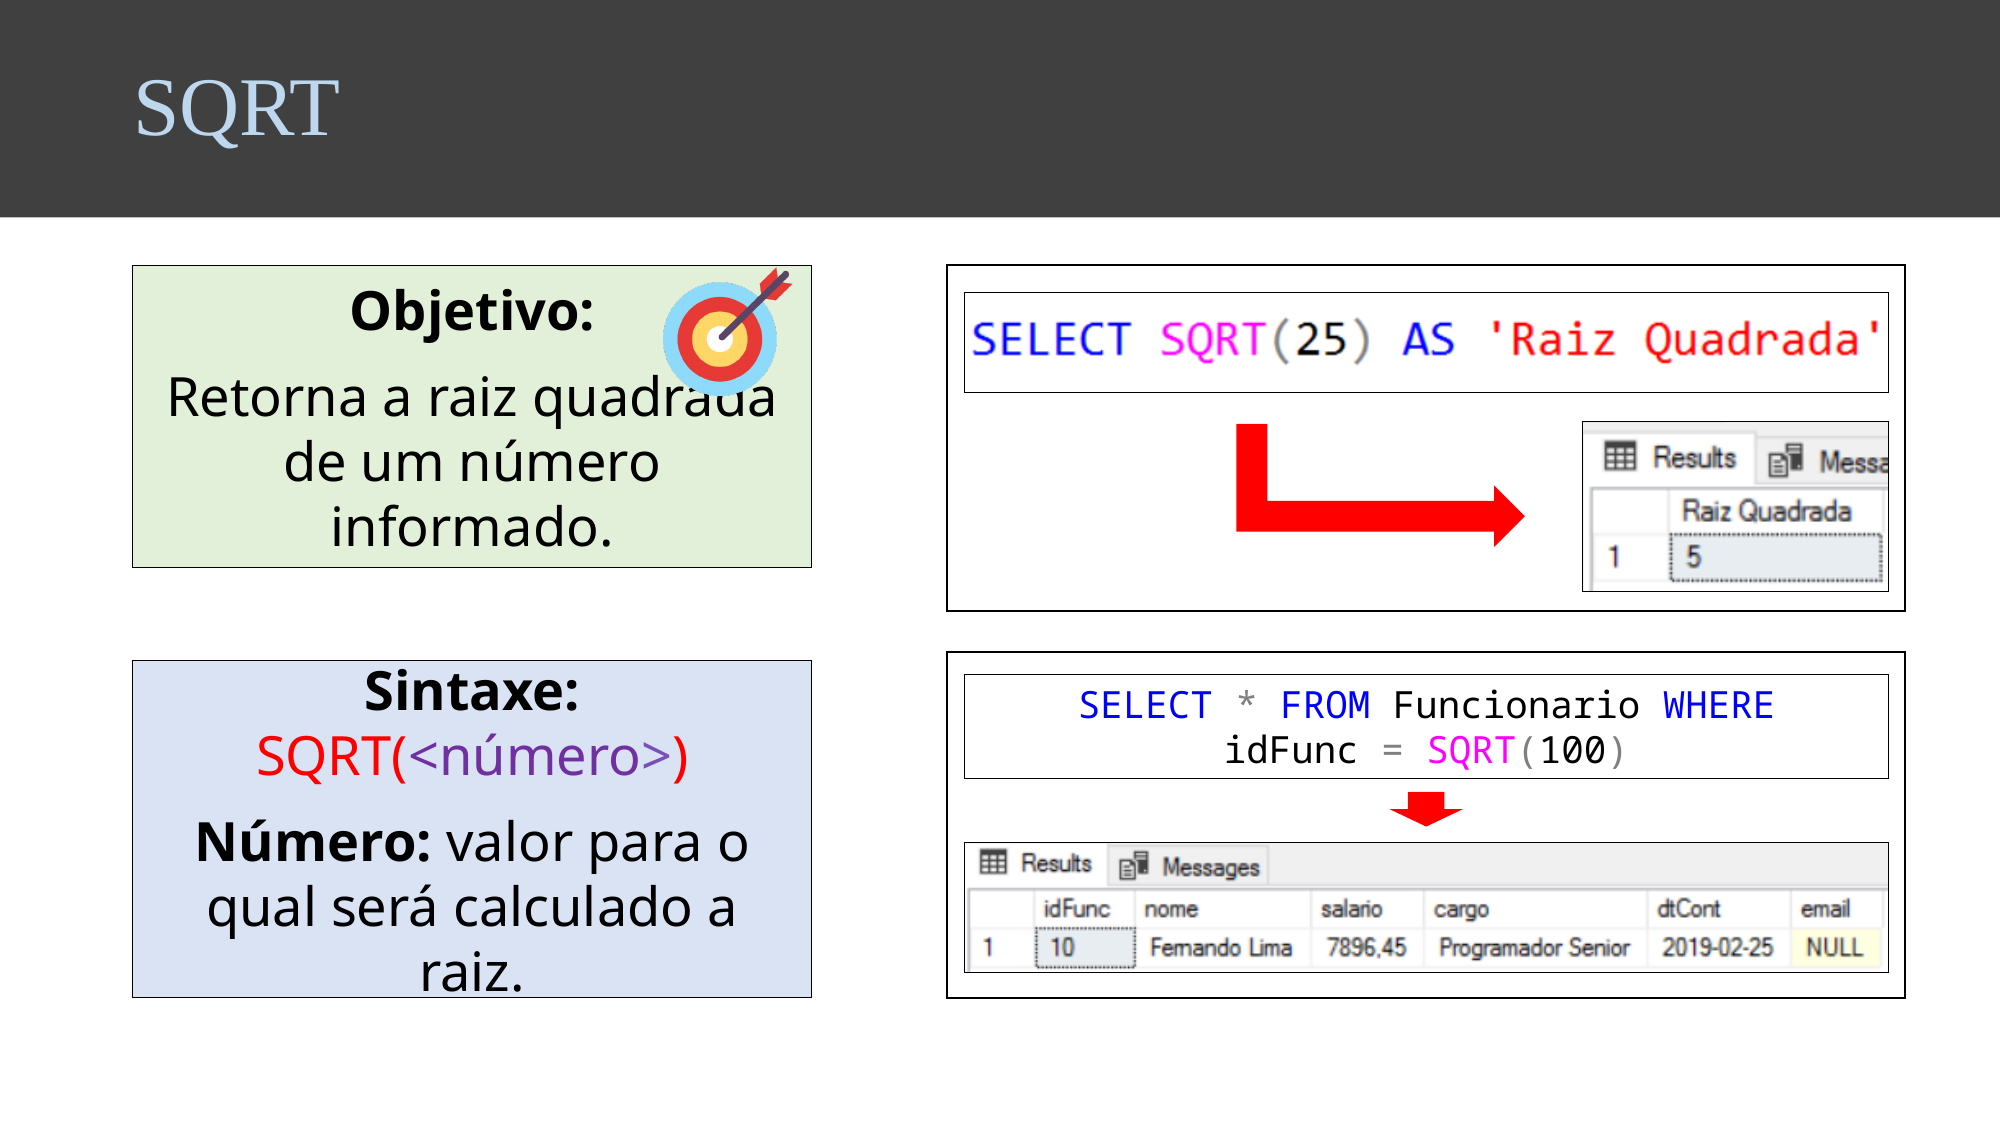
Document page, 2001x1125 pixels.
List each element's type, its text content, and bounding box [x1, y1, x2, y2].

list Objetivo: Retorna a raiz quadrada de um número informado. [132, 265, 812, 568]
text_box Sintaxe: SQRT(<número>) Número: valor para o qual será calculado a raiz. [132, 660, 812, 998]
title SQRT [0, 0, 2000, 218]
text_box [947, 265, 1906, 612]
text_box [947, 651, 1906, 998]
picture [661, 265, 794, 398]
